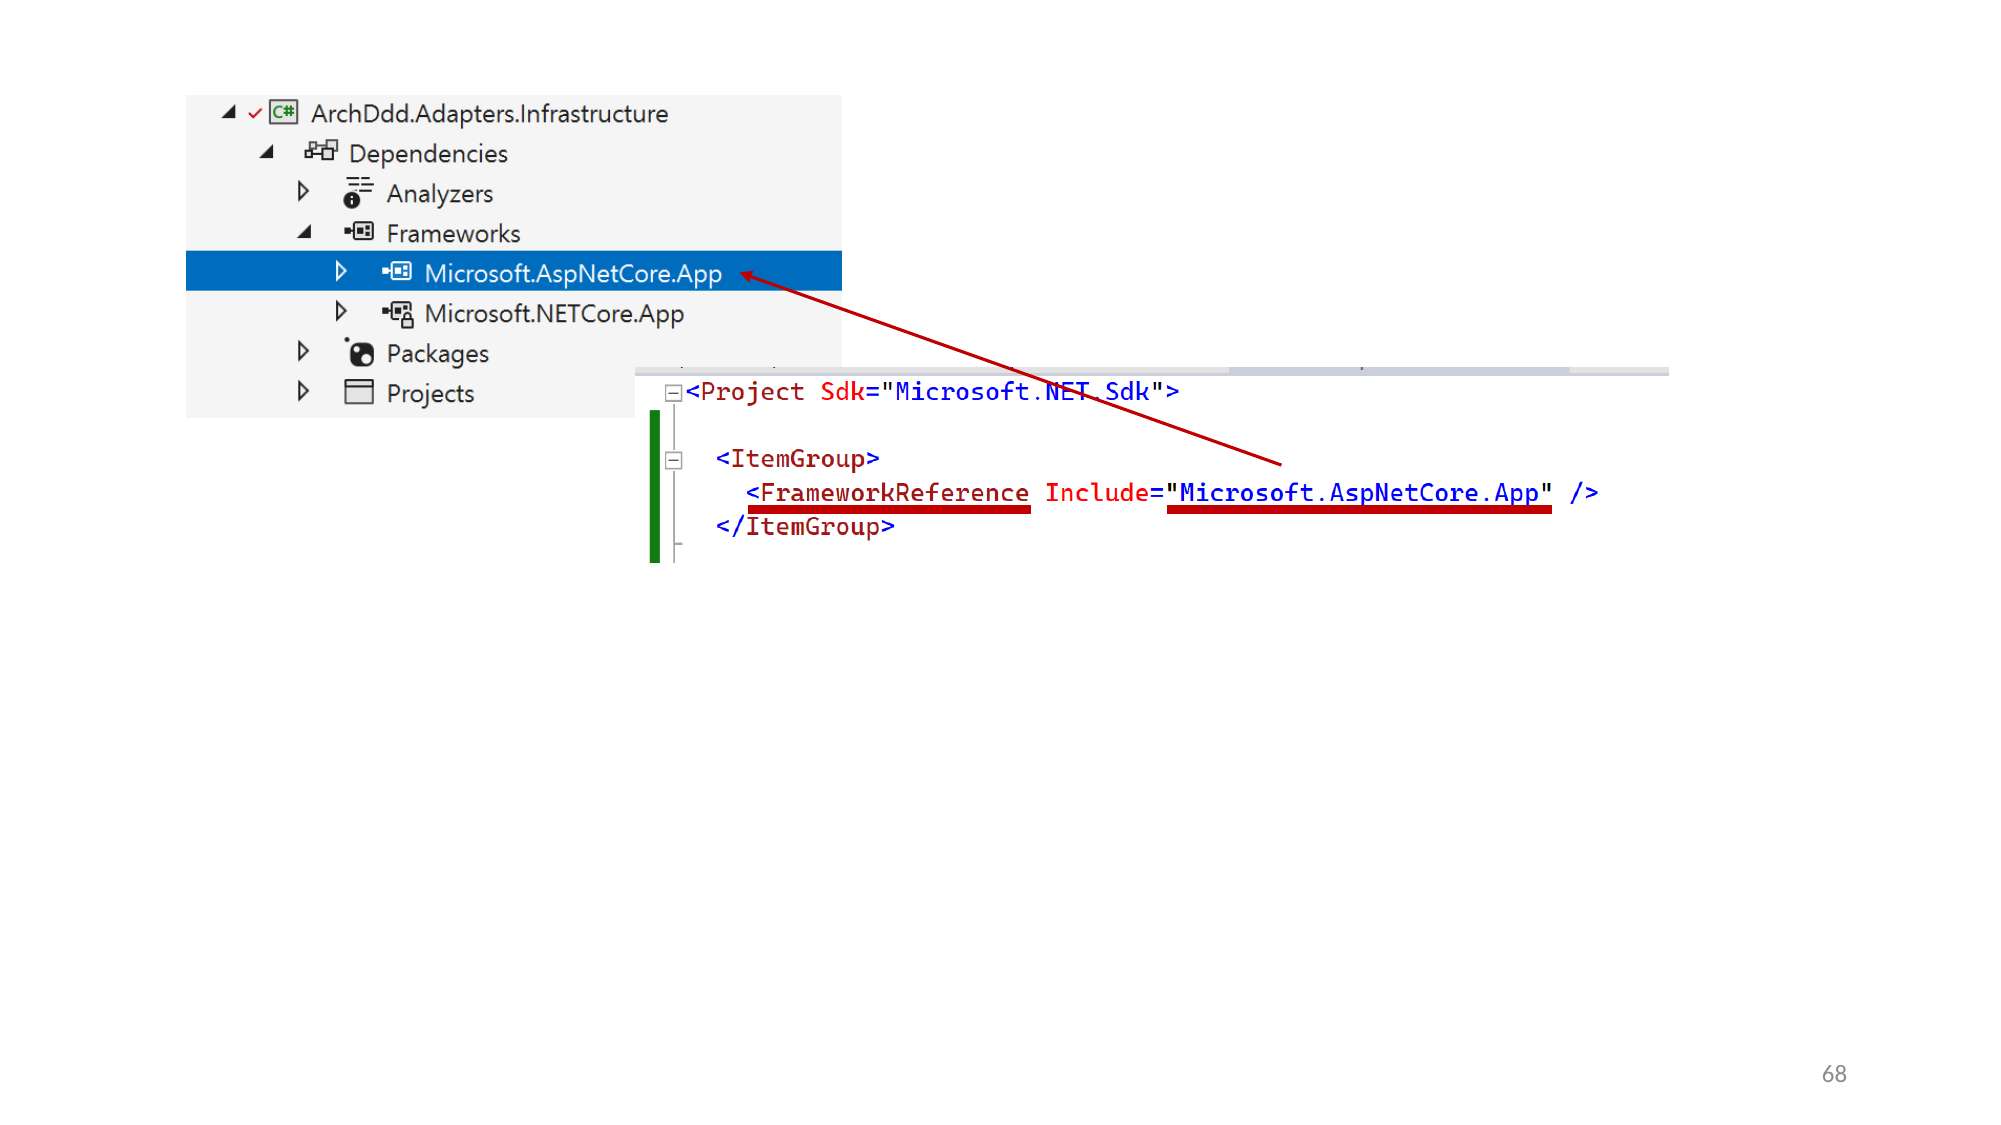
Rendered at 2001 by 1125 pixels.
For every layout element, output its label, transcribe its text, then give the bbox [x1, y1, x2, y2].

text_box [739, 272, 1282, 466]
picture [186, 95, 1669, 563]
slide_number 68 [1412, 1042, 1863, 1103]
